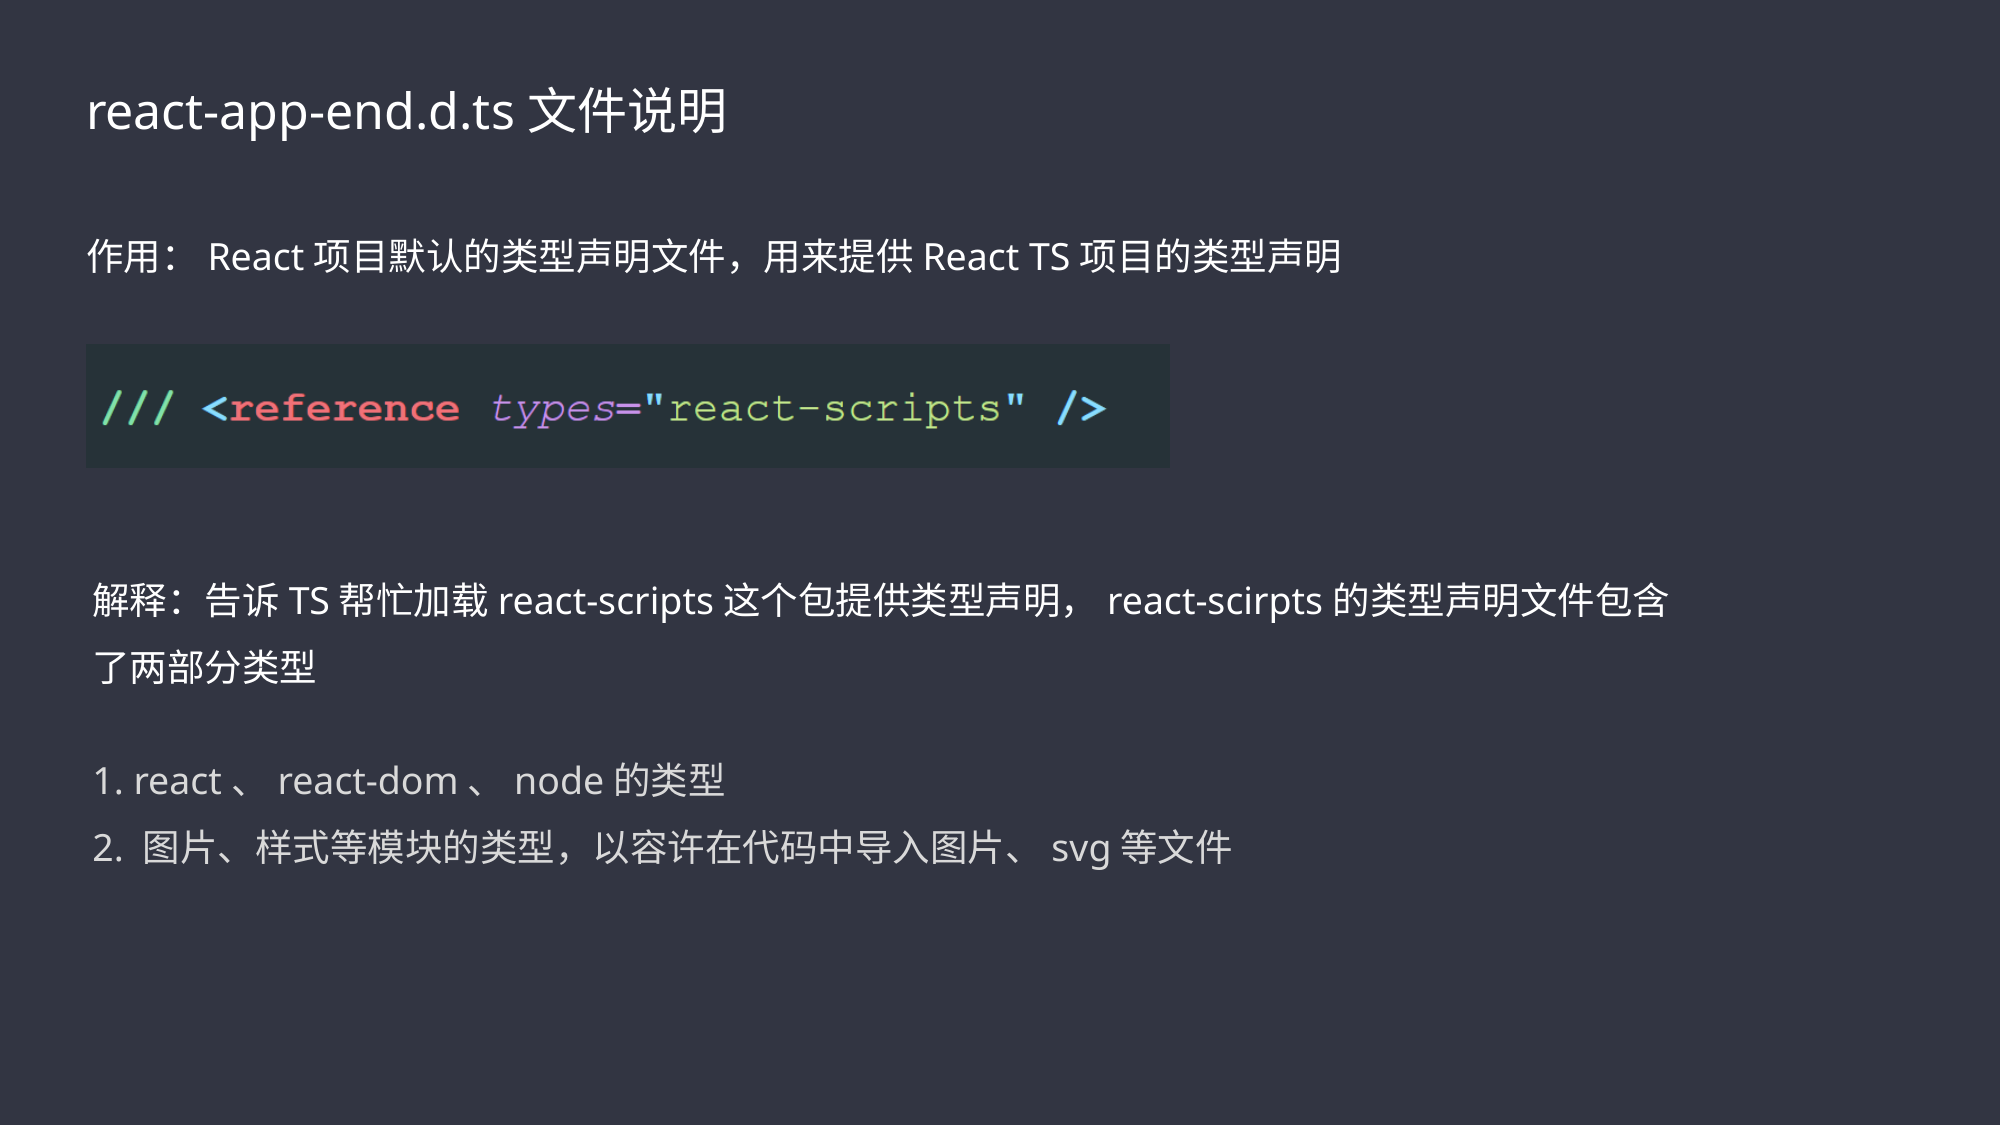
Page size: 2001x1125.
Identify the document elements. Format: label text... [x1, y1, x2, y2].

text_box react-app-end.d.ts文件说明 [71, 72, 1019, 147]
text_box 作用：React项目默认的类型声明文件，用来提供React TS项目的类型声明 [71, 225, 1608, 285]
picture [86, 344, 1170, 468]
text_box 解释：告诉TS帮忙加载react-scripts这个包提供类型声明，react-scirpts的类型声明文件包含了两部分类型 1. react、react-dom、node的类型 2. 图片、样式等模块的类型，以容许在代码中导入图片、svg等文件 [77, 546, 1702, 877]
